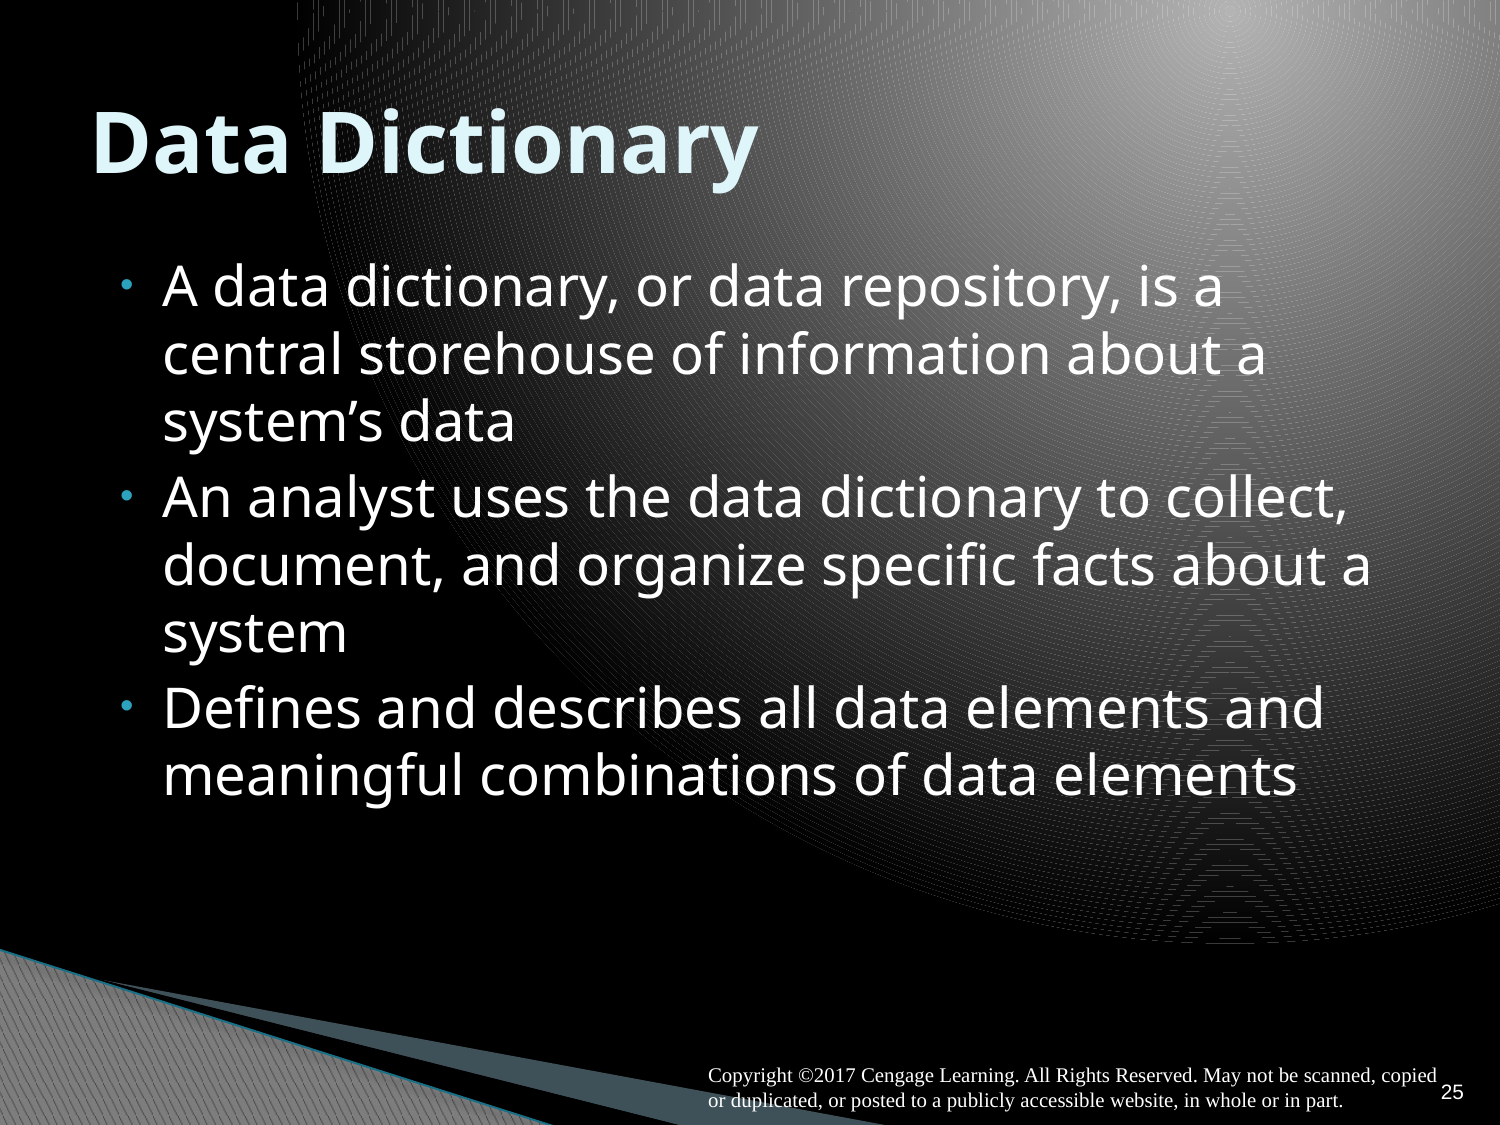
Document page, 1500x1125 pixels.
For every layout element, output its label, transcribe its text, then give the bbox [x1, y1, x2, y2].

slide_number 25 [1418, 1051, 1479, 1112]
text_box Copyright ©2017 Cengage Learning. All Rights Reserved. May not be scanned, copied or duplicated, or posted to a publicly accessible website, in whole or in part. [693, 1059, 1474, 1120]
picture [0, 952, 543, 1125]
list A data dictionary, or data repository, is a central storehouse of information about a system’s data An analyst uses the data dictionary to collect, document, and organize specific facts about a system Defines and describes all data elements and meaningful combinations of data elements [87, 242, 1413, 1025]
title Data Dictionary [75, 45, 1425, 233]
